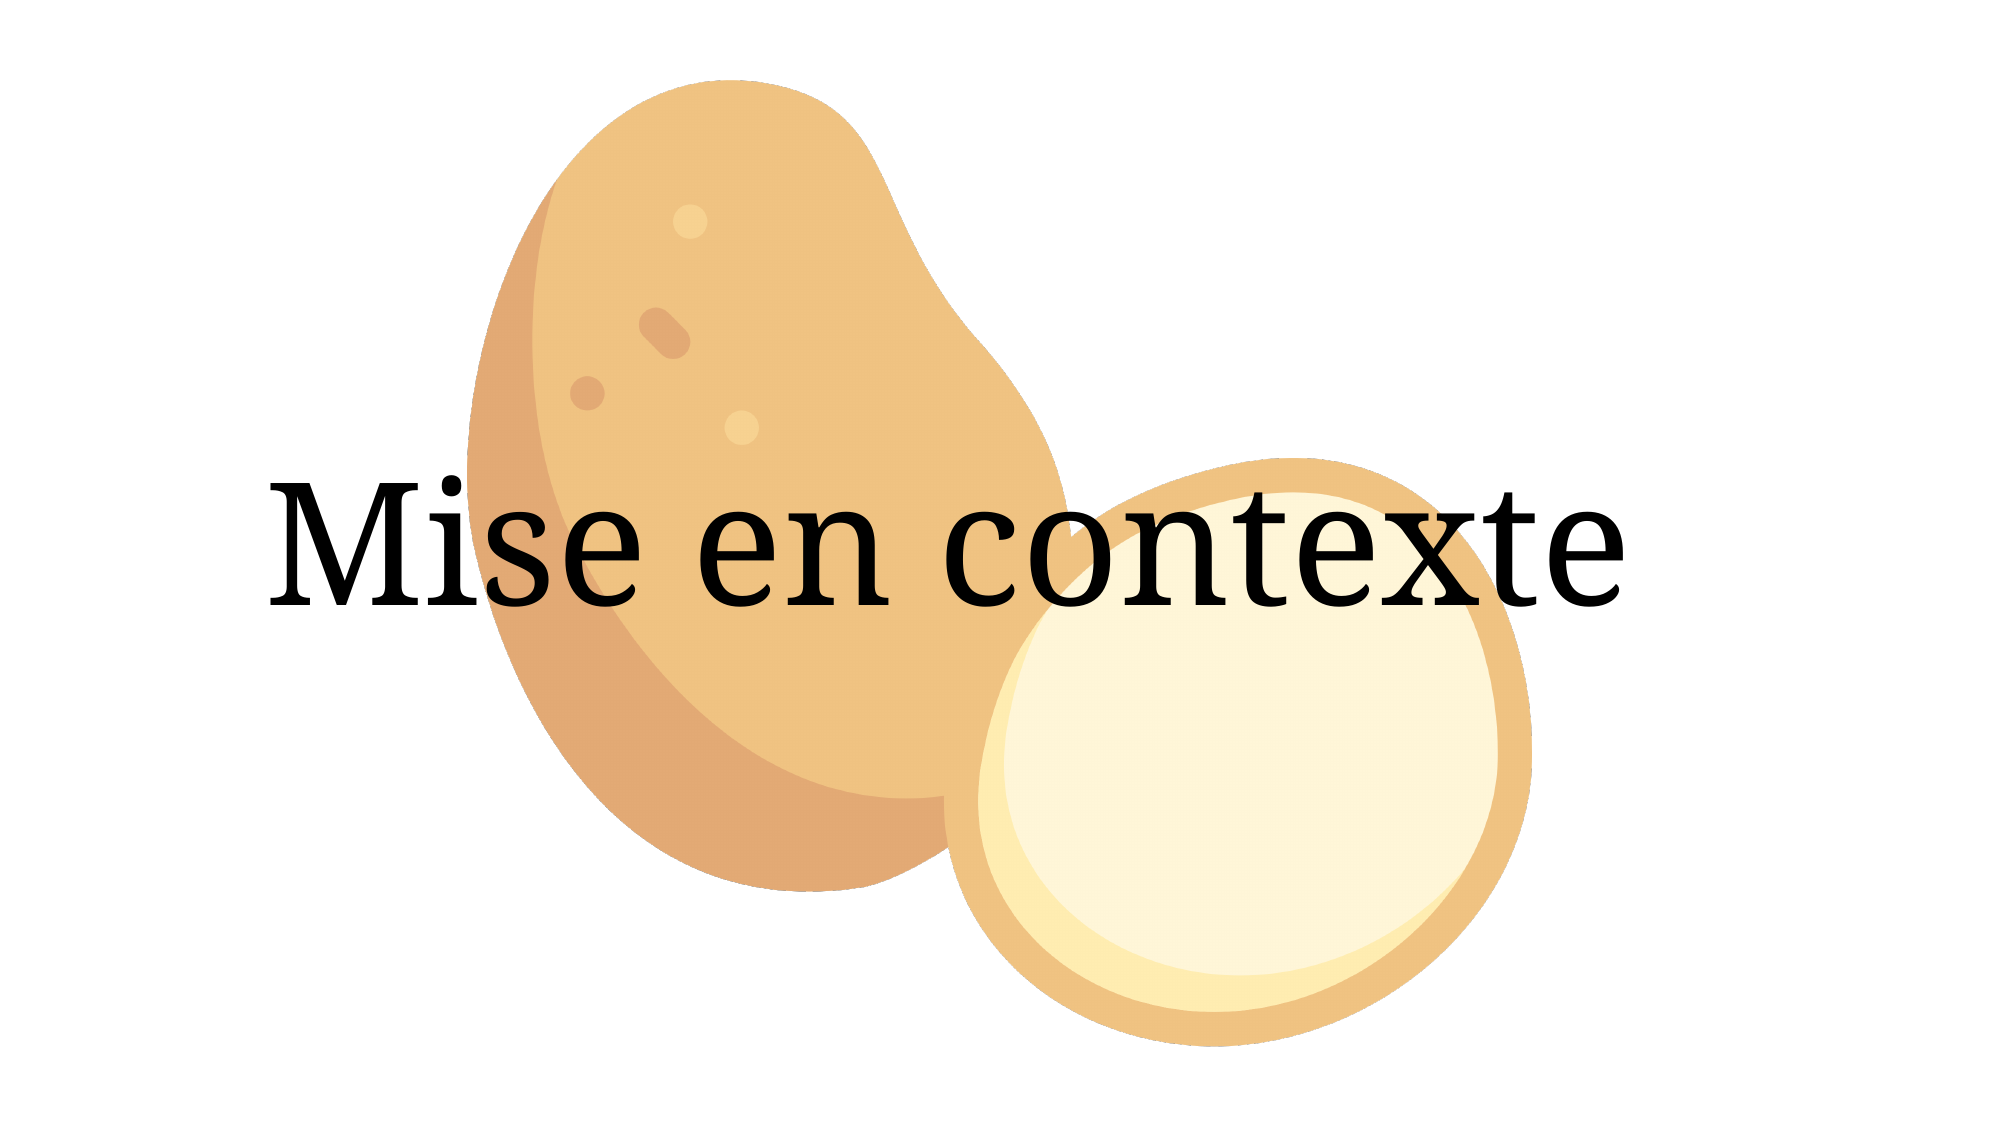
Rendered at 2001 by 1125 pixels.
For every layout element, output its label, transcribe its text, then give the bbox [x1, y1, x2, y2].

picture [467, 30, 1532, 1095]
title Mise en contexte [1532, 98, 1758, 650]
title Mise en contexte [138, 98, 467, 650]
